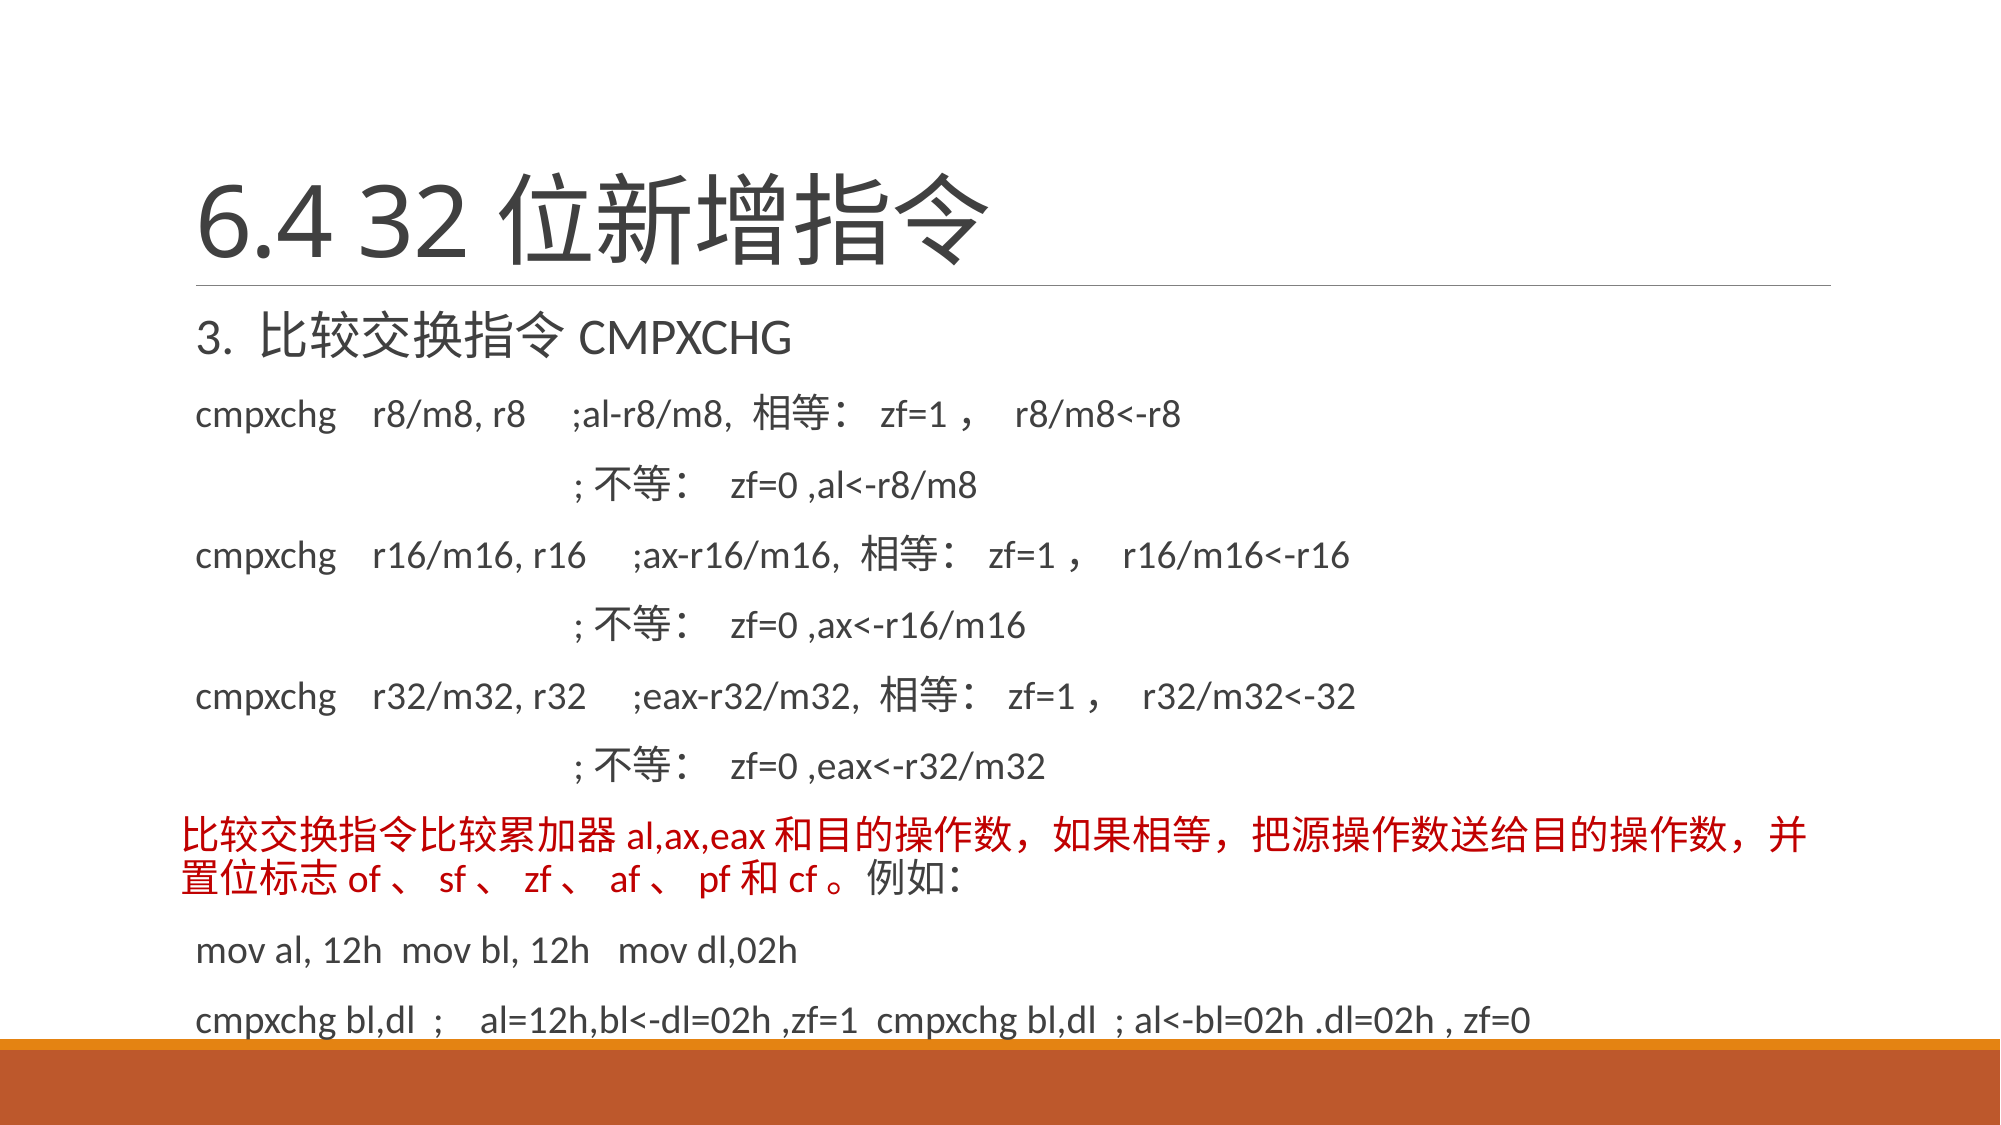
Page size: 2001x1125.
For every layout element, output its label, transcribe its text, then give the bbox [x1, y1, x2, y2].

list 3. 比较交换指令CMPXCHG cmpxchg r8/m8, r8 ;al-r8/m8, 相等：zf=1， r8/m8<-r8 ;不等： zf=0 ,al<-r8/m8 cmpxchg r16/m16, r16 ;ax-r16/m16, 相等：zf=1， r16/m16<-r16 ;不等： zf=0 ,ax<-r16/m16 cmpxchg r32/m32, r32 ;eax-r32/m32, 相等：zf=1， r32/m32<-32 ;不等： zf=0 ,eax<-r32/m32 比较交换指令比较累加器al,ax,eax和目的操作数，如果相等，把源操作数送给目的操作数，并置位标志of、sf、zf、af、pf和cf。例如： mov al, 12h mov bl, 12h mov dl,02h cmpxchg bl,dl ; al=12h,bl<-dl=02h ,zf=1 cmpxchg bl,dl ; al<-bl=02h .dl=02h , zf=0 [180, 302, 1830, 1054]
title 6.4 32位新增指令 [180, 47, 1830, 285]
